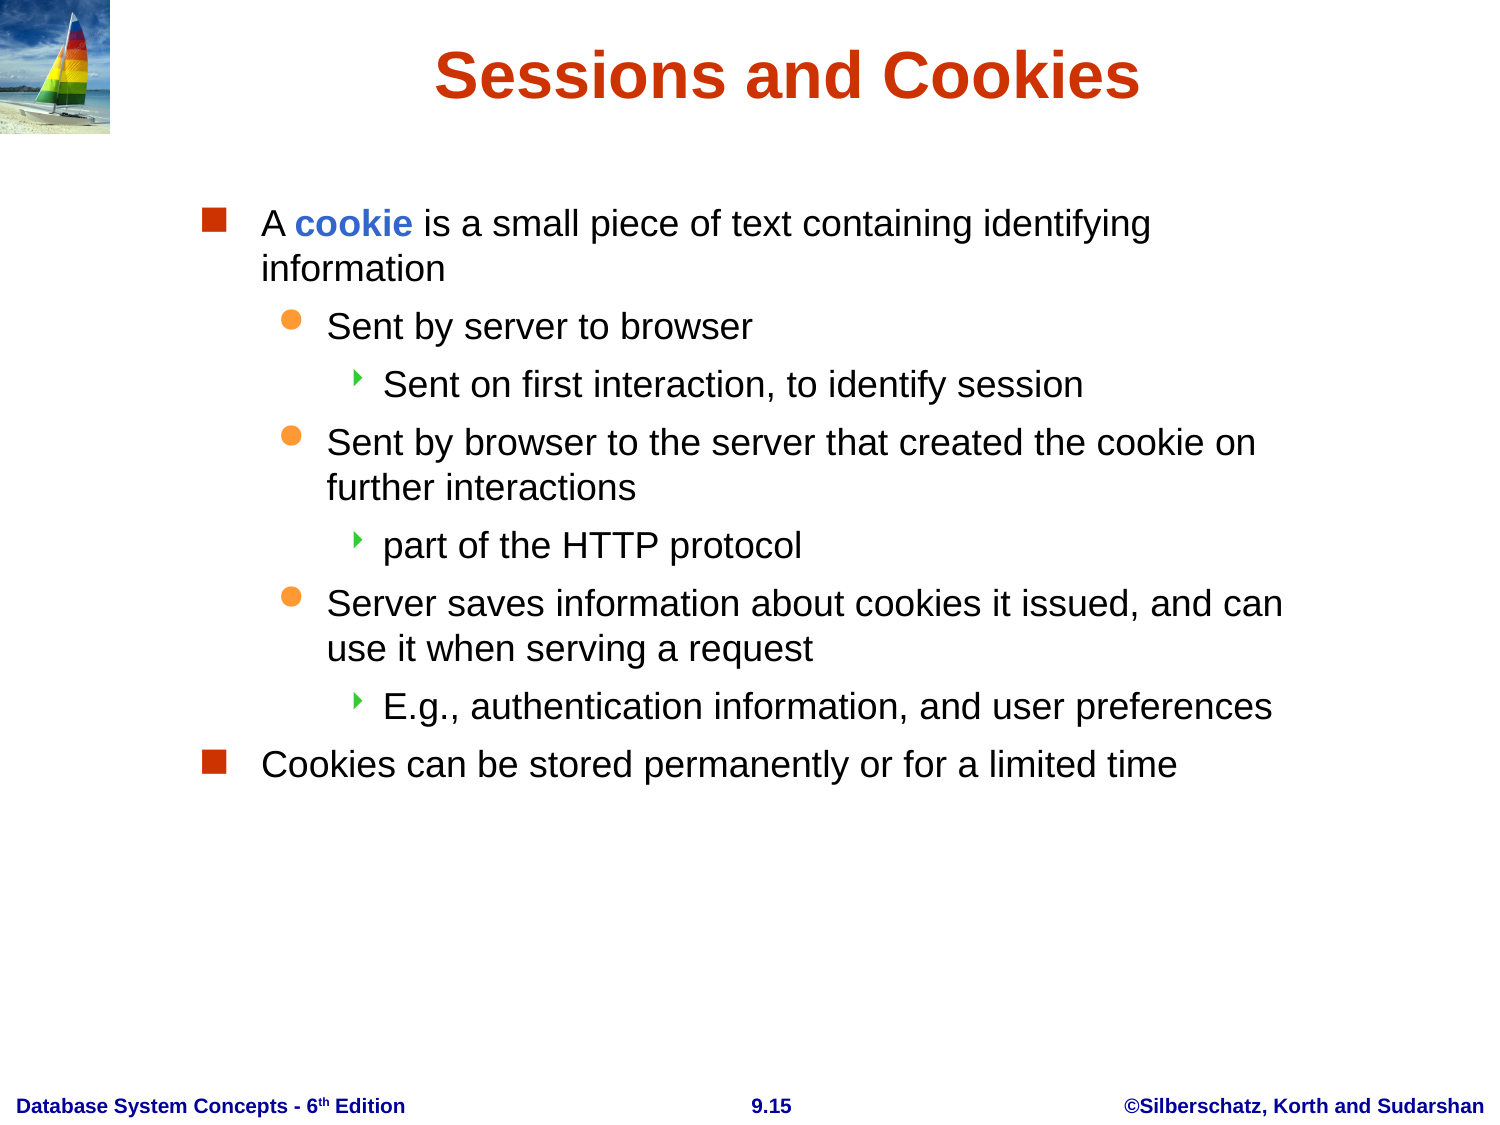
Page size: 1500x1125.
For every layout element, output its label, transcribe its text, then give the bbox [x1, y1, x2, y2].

title Sessions and Cookies [125, 18, 1452, 120]
list A cookie is a small piece of text containing identifying information Sent by server to browser Sent on first interaction, to identify session Sent by browser to the server that created the cookie on further interactions part of the HTTP protocol Server saves information about cookies it issued, and can use it when serving a request E.g., authentication information, and user preferences Cookies can be stored permanently or for a limited time [189, 191, 1352, 996]
picture [0, 0, 110, 134]
